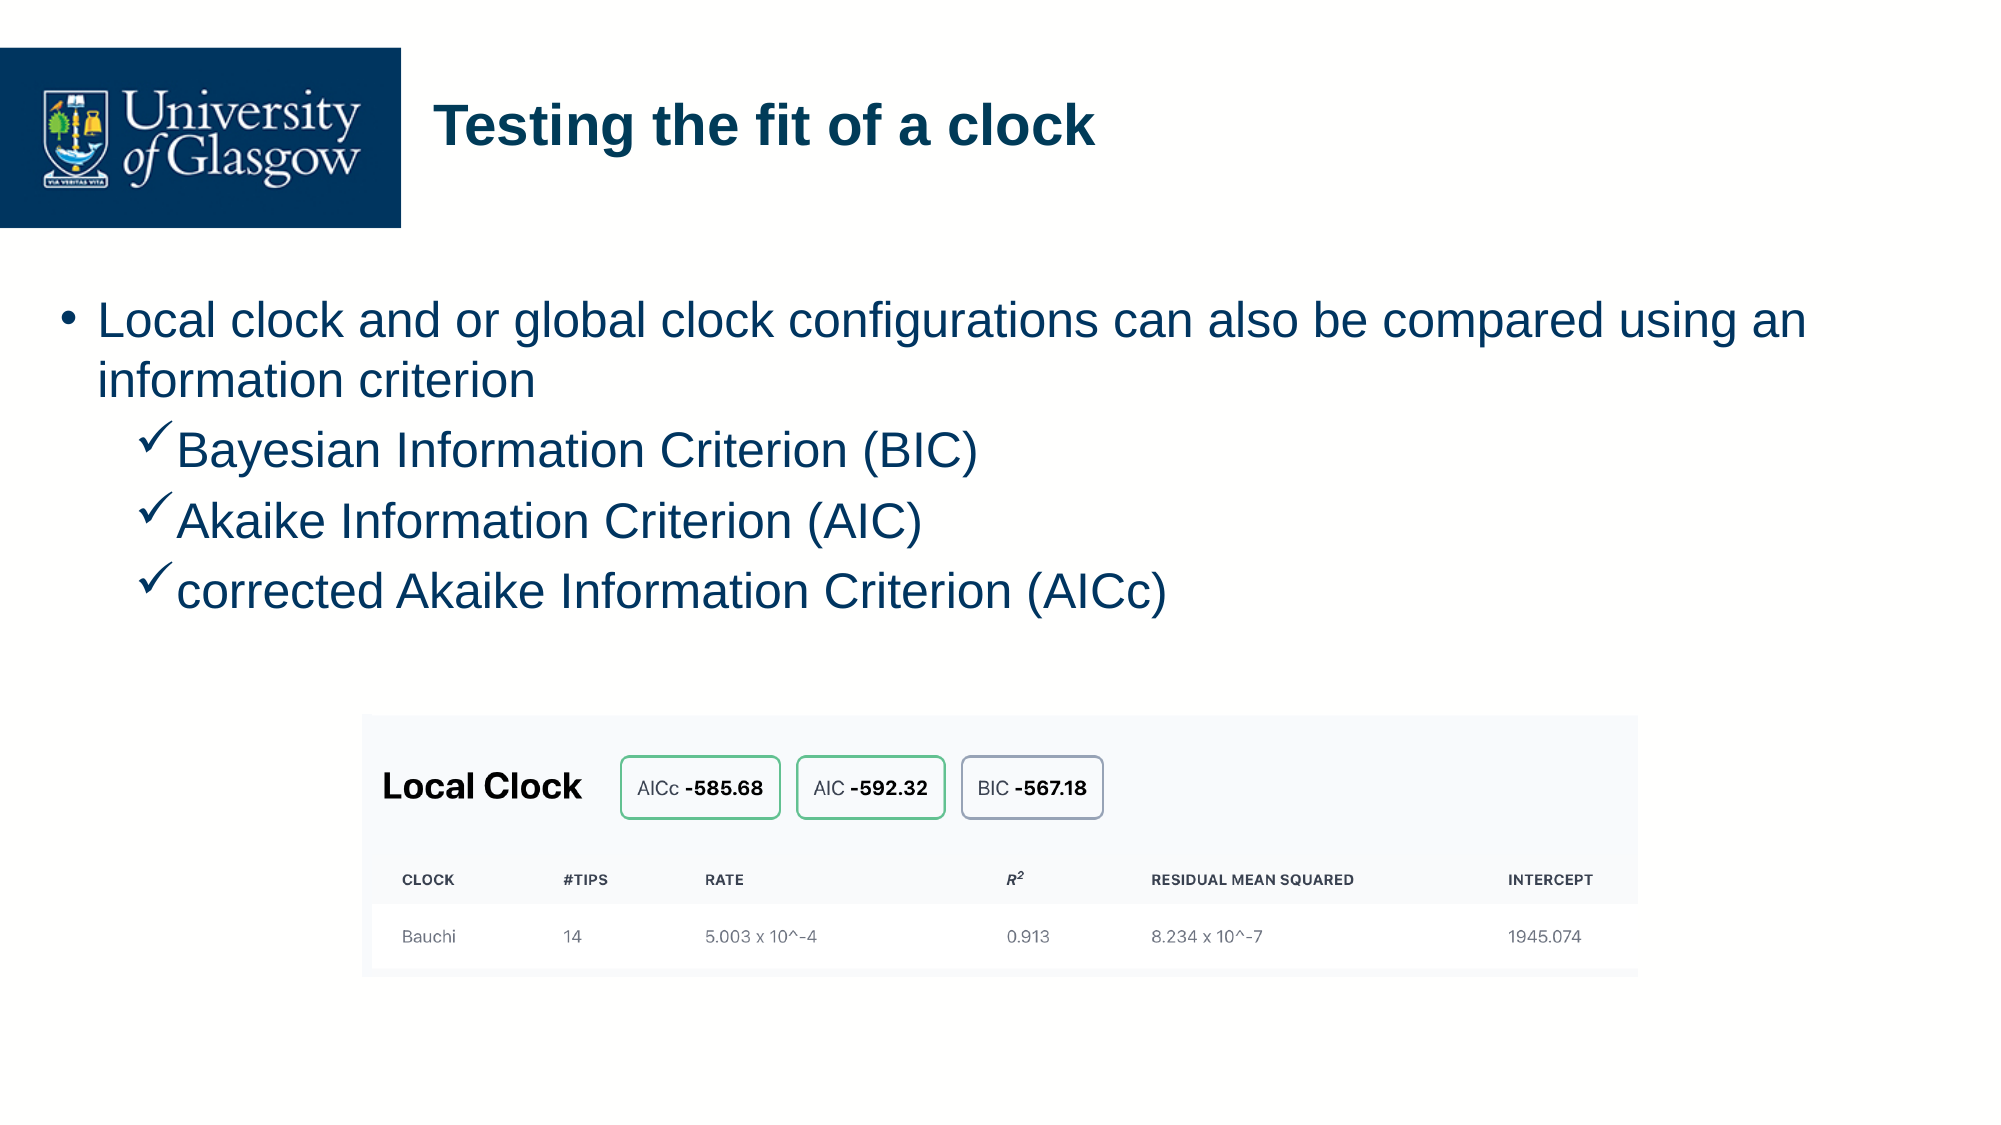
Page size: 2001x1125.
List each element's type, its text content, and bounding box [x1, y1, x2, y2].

title Testing the fit of a clock [418, 87, 1930, 234]
list Local clock and or global clock configurations can also be compared using an information criterion Bayesian Information Criterion (BIC) Akaike Information Criterion (AIC) corrected Akaike Information Criterion (AICc) [44, 279, 1930, 1089]
picture [0, 0, 2000, 1125]
